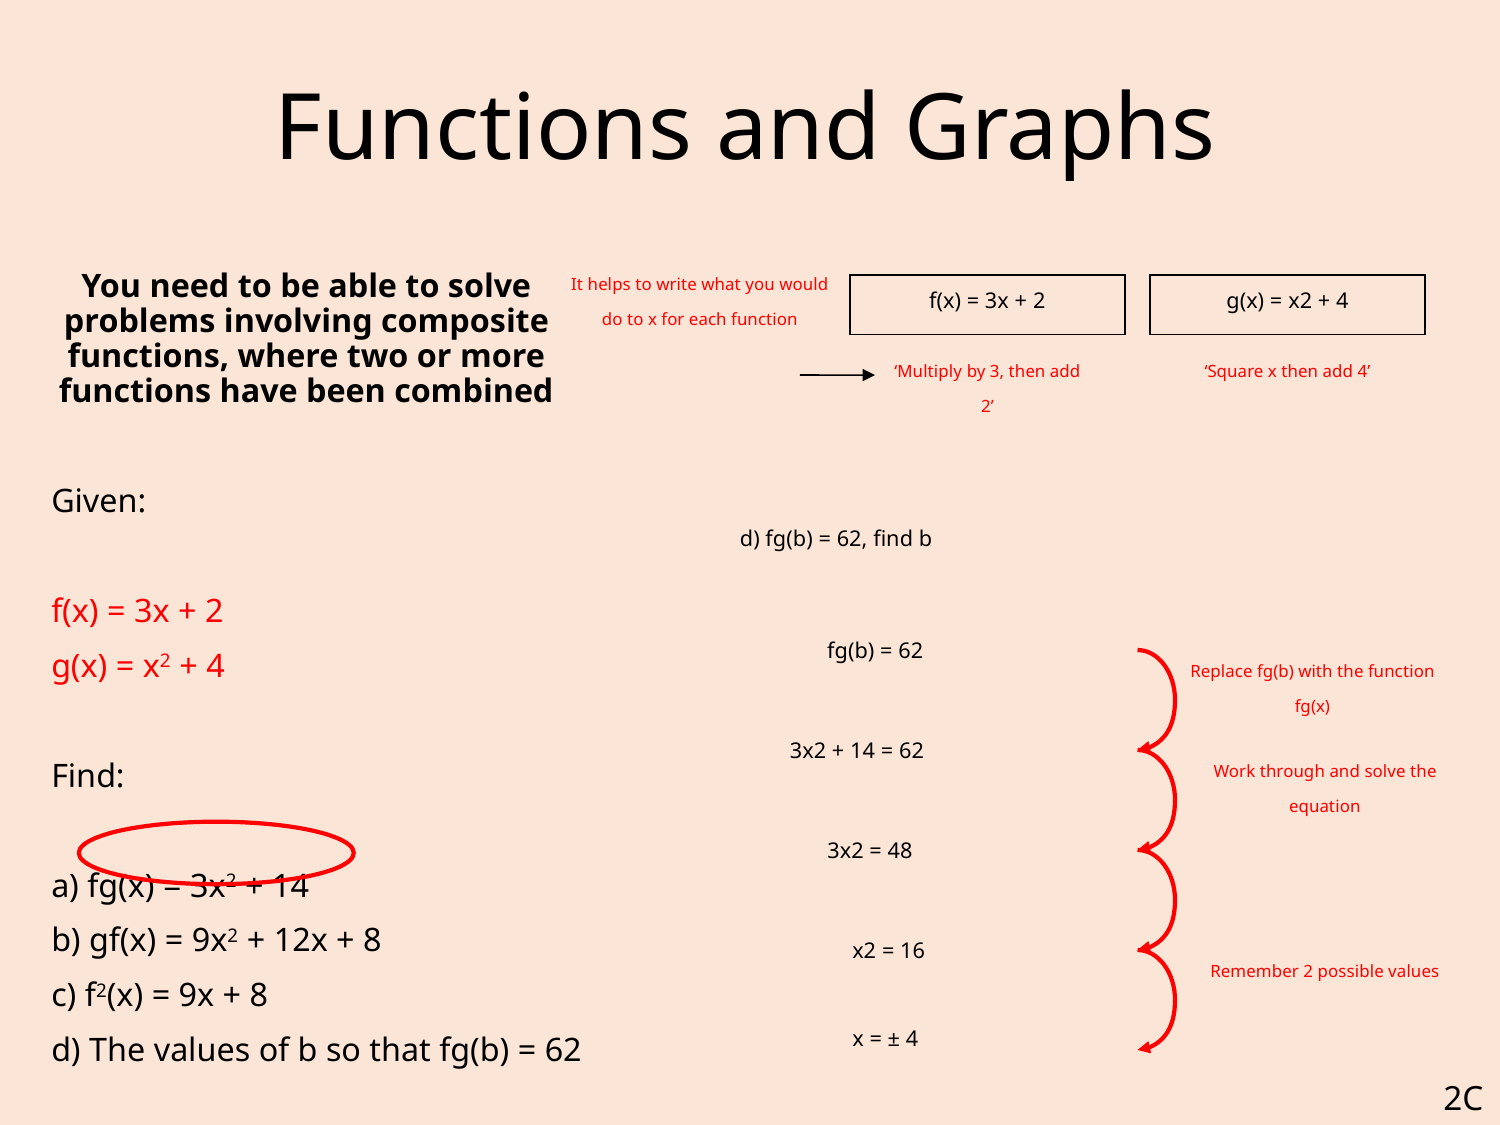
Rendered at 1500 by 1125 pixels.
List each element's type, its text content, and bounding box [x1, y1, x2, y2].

text_box 3x2 = 48 [812, 824, 1013, 885]
list You need to be able to solve problems involving composite functions, where two or more functions have been combined Given: f(x) = 3x + 2 g(x) = x2 + 4 Find: a) fg(x) = 3x2 + 14 b) gf(x) = 9x2 + 12x + 8 c) f2(x) = 9x + 8 d) The values of b so that fg(b) = 62 [0, 262, 613, 1088]
text_box [1137, 949, 1176, 1054]
text_box [78, 821, 354, 885]
text_box ‘Square x then add 4’ [1187, 349, 1388, 400]
text_box ‘Multiply by 3, then add 2’ [874, 349, 1100, 435]
text_box g(x) = x2 + 4 [1149, 274, 1425, 335]
text_box Replace fg(b) with the function fg(x) [1162, 649, 1463, 735]
text_box [799, 368, 875, 382]
text_box fg(b) = 62 [812, 624, 1025, 685]
text_box Remember 2 possible values [1174, 949, 1475, 1000]
title Functions and Graphs [98, 21, 1393, 239]
text_box d) fg(b) = 62, find b [725, 512, 1150, 573]
text_box [1137, 849, 1176, 952]
text_box [1137, 749, 1174, 852]
text_box It helps to write what you would do to x for each function [549, 262, 850, 348]
text_box [1137, 649, 1166, 752]
text_box x2 = 16 [837, 924, 1000, 985]
text_box x = ± 4 [837, 1012, 1000, 1073]
text_box 2C [1428, 1069, 1500, 1125]
text_box f(x) = 3x + 2 [850, 274, 1125, 335]
text_box Work through and solve the equation [1174, 749, 1475, 835]
text_box 3x2 + 14 = 62 [774, 724, 1050, 785]
